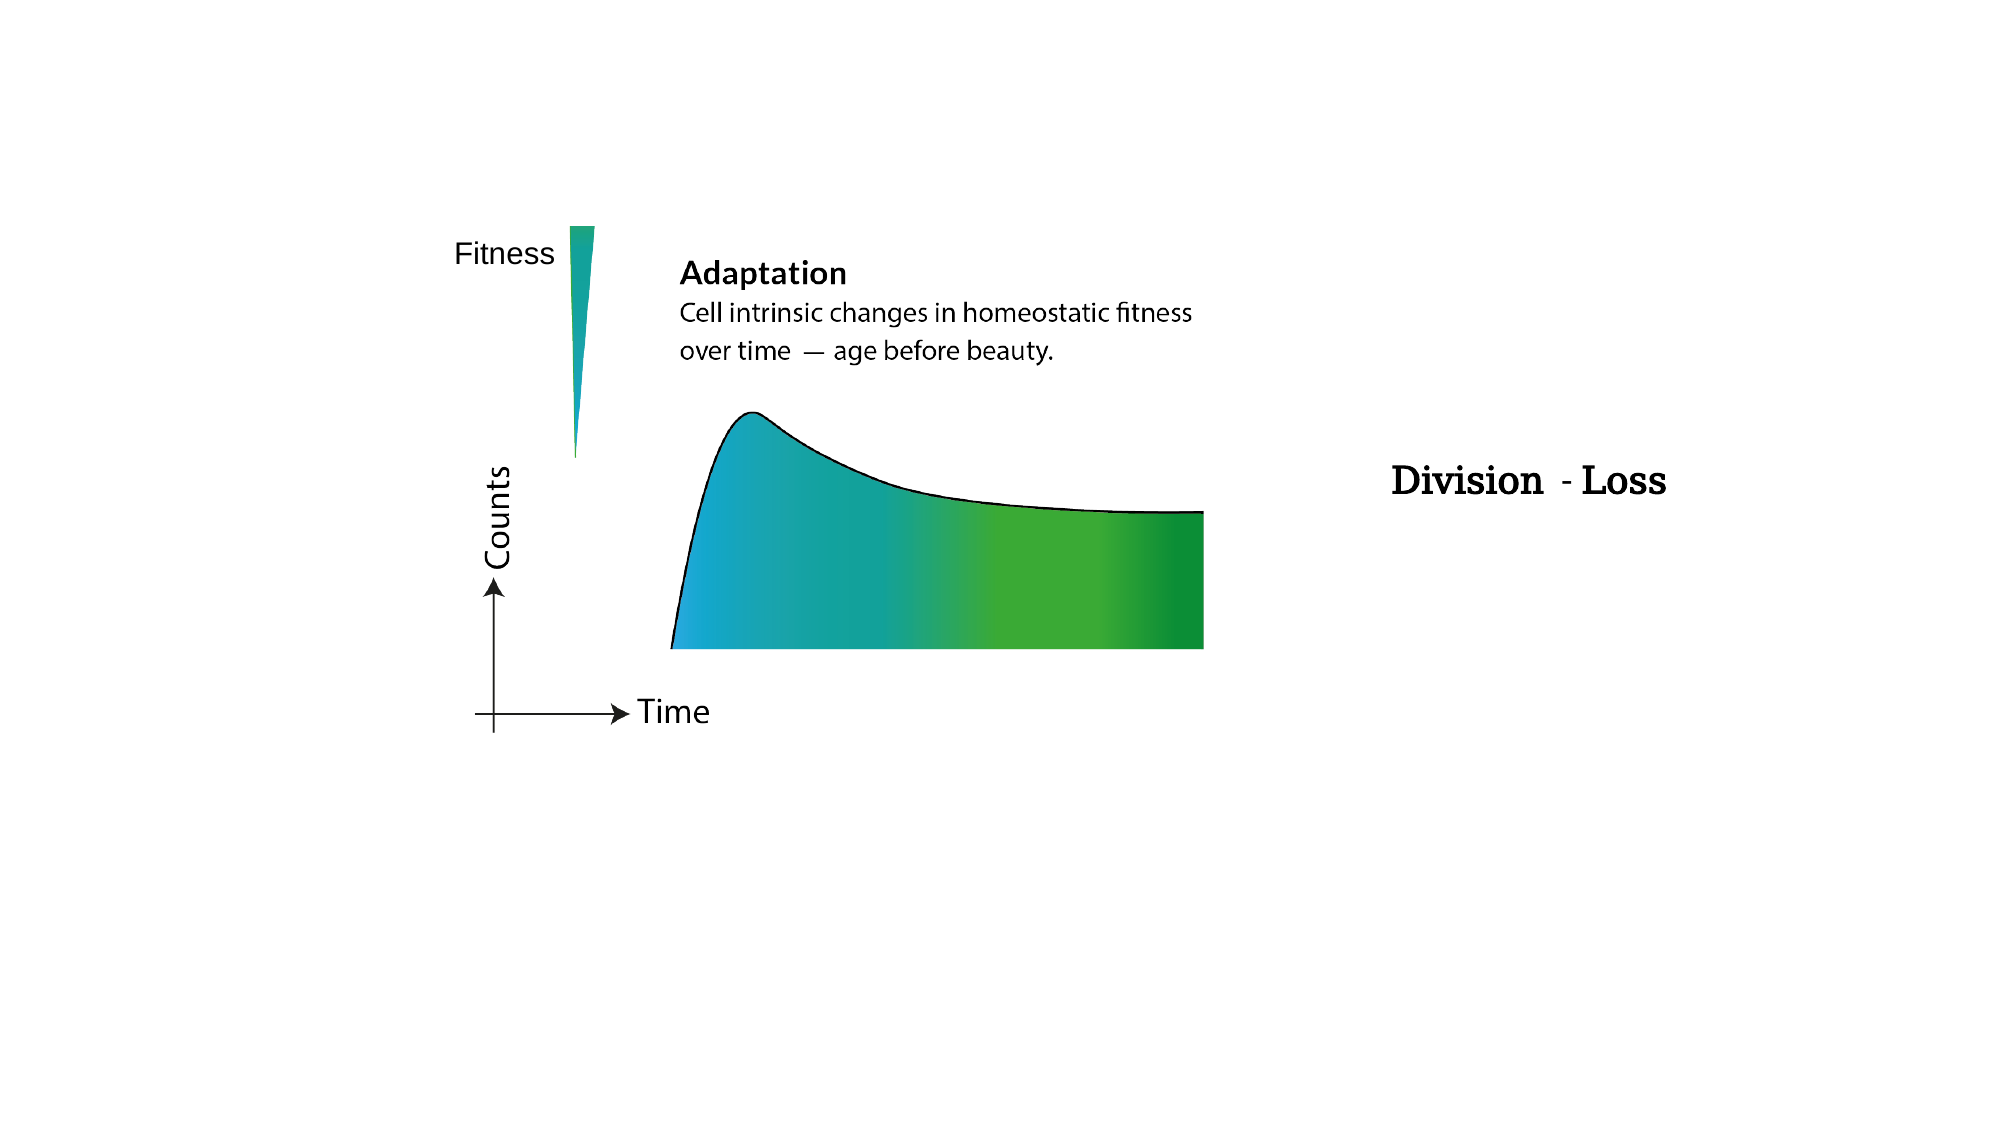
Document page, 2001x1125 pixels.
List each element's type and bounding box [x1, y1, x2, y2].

text_box [438, 226, 1767, 733]
